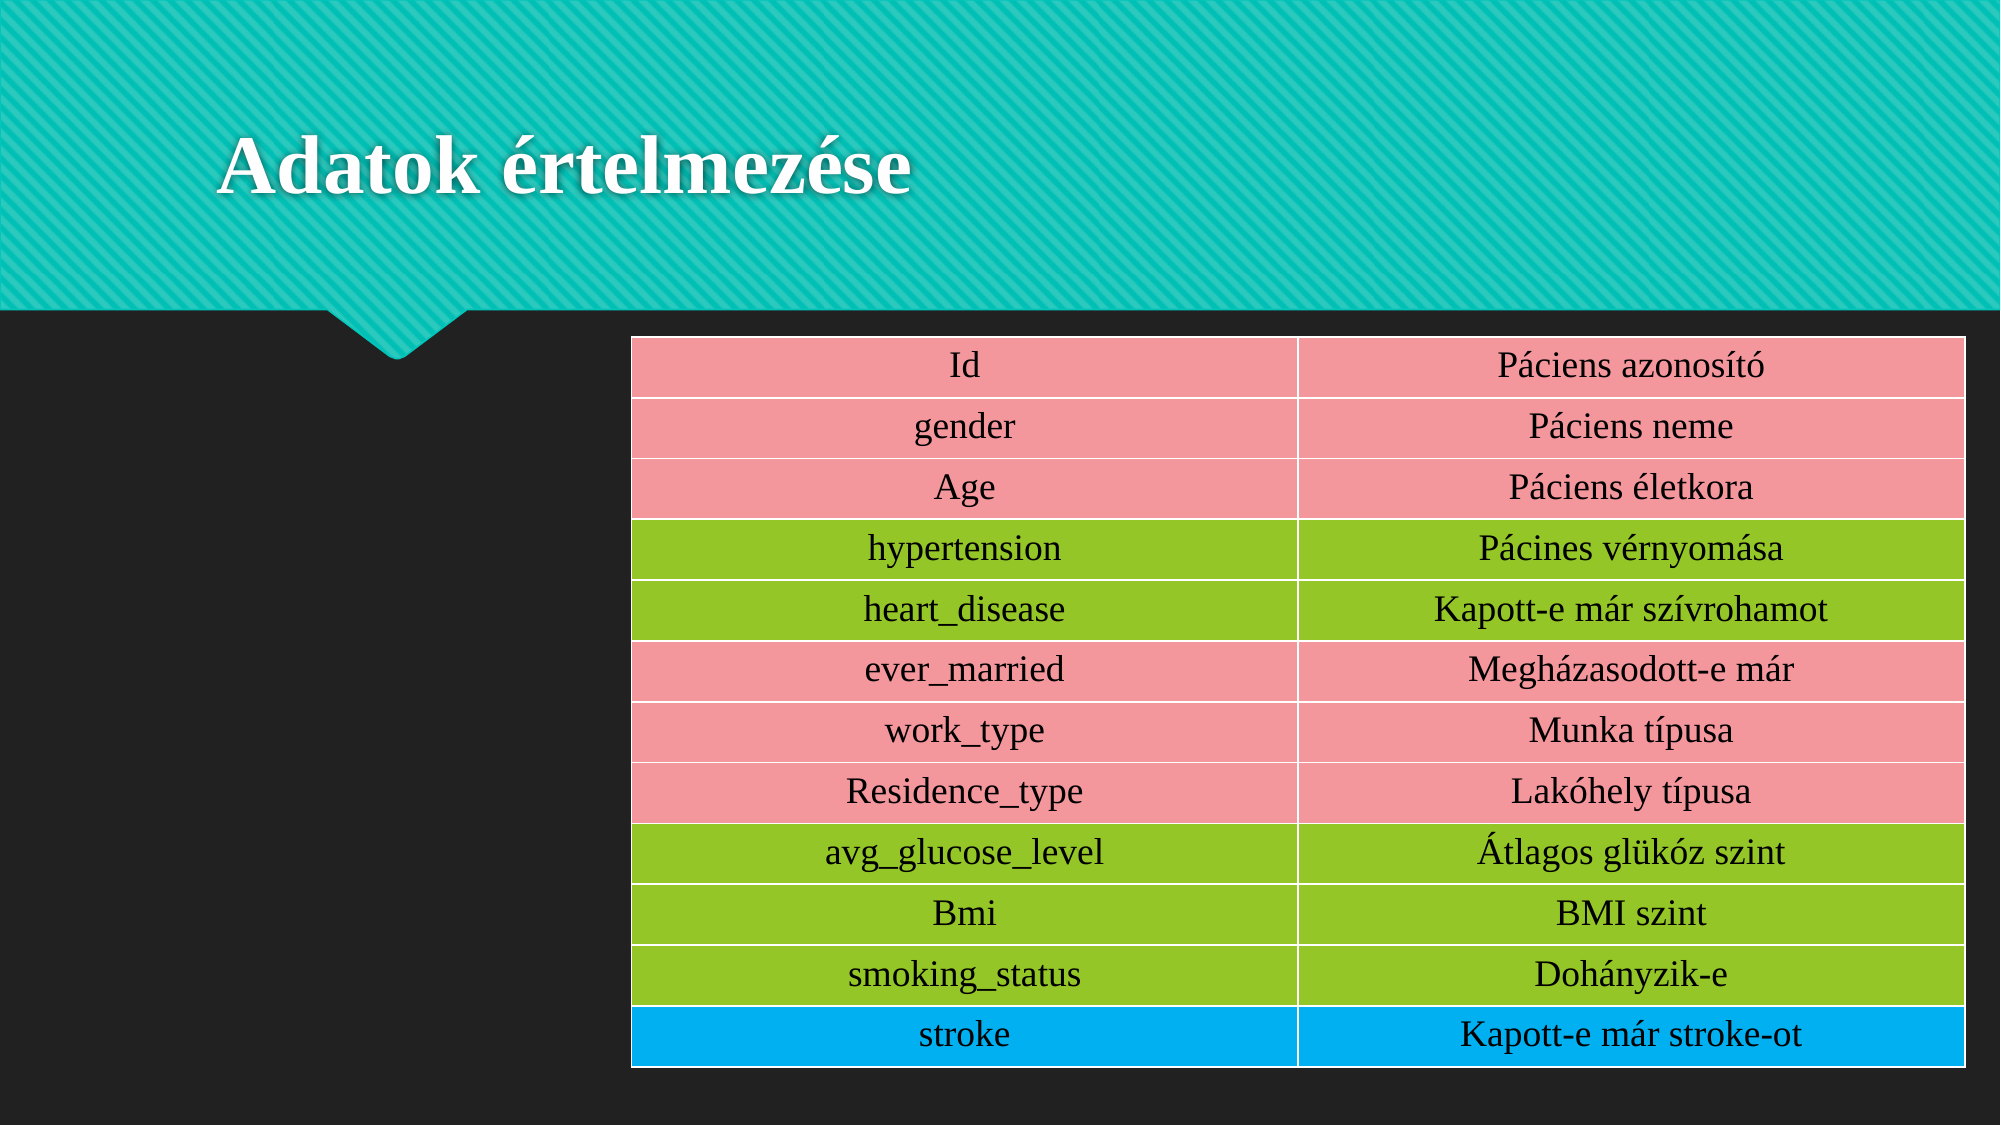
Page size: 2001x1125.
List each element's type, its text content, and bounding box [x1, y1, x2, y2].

table_header Páciens azonosító [1299, 338, 1964, 397]
table_cell Munka típusa [1299, 703, 1964, 762]
table_cell ever_married [632, 642, 1297, 701]
table_cell Páciens életkora [1299, 459, 1964, 518]
table_cell gender [632, 399, 1297, 458]
table_cell Átlagos glükóz szint [1299, 824, 1964, 883]
table_cell heart_disease [632, 581, 1297, 640]
table_cell BMI szint [1299, 885, 1964, 944]
table_cell Dohányzik-e [1299, 946, 1964, 1005]
table_cell stroke [632, 1007, 1297, 1066]
table_cell Age [632, 459, 1297, 518]
table_cell hypertension [632, 520, 1297, 579]
table_header Id [632, 338, 1297, 397]
table_cell Kapott-e már stroke-ot [1299, 1007, 1964, 1066]
table_cell Bmi [632, 885, 1297, 944]
table_cell Kapott-e már szívrohamot [1299, 581, 1964, 640]
table_cell Pácines vérnyomása [1299, 520, 1964, 579]
table_cell smoking_status [632, 946, 1297, 1005]
table_cell avg_glucose_level [632, 824, 1297, 883]
table_cell Residence_type [632, 763, 1297, 823]
table_cell Megházasodott-e már [1299, 642, 1964, 701]
title Adatok értelmezése [201, 58, 1798, 218]
table_cell work_type [632, 703, 1297, 762]
table_cell Lakóhely típusa [1299, 763, 1964, 823]
table_cell Páciens neme [1299, 399, 1964, 458]
